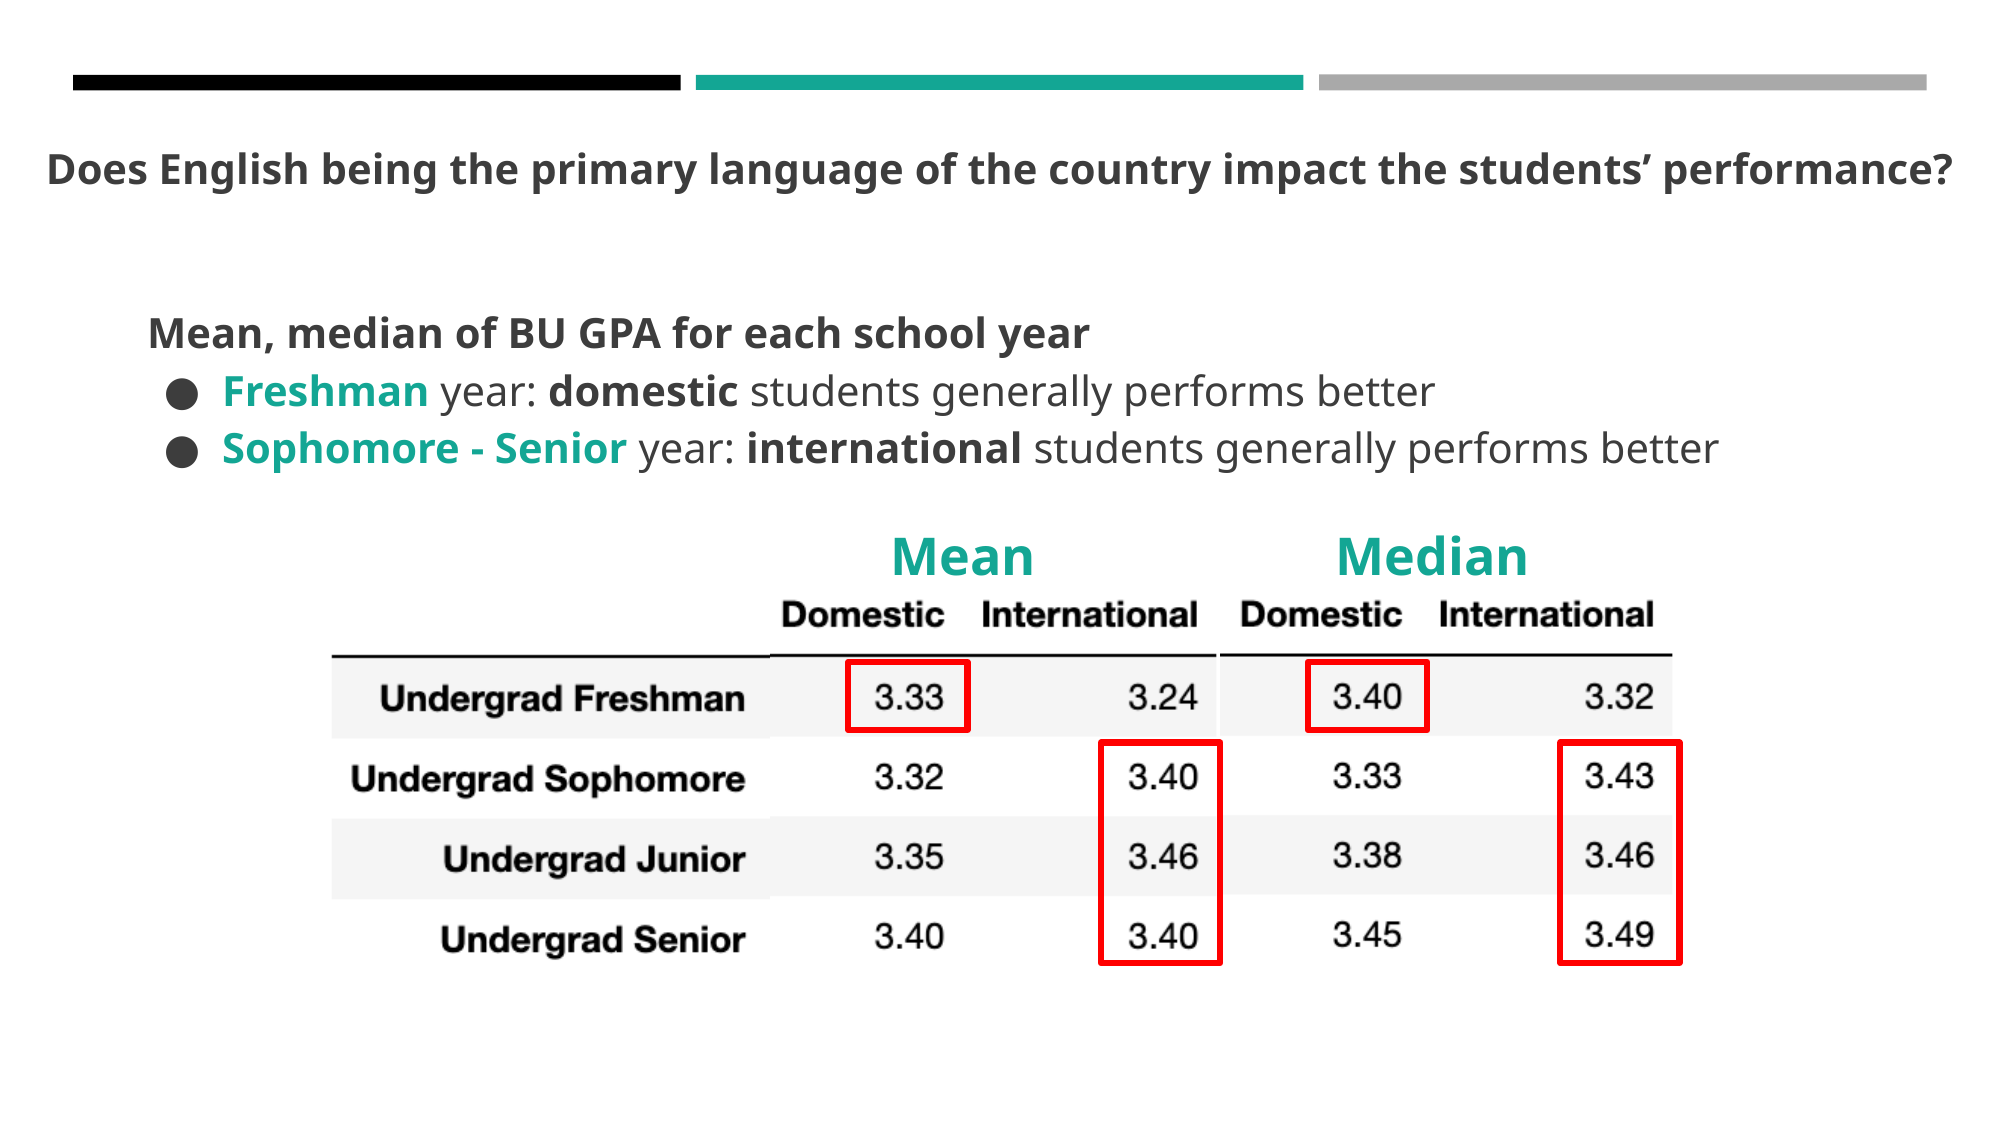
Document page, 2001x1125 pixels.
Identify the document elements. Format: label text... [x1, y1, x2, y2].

picture [320, 540, 1680, 1005]
text_box Does English being the primary language of the country impact the students’ performance? [26, 128, 1974, 262]
text_box Mean, median of BU GPA for each school year Freshman year: domestic students generally performs better Sophomore - Senior year: international students generally performs better [132, 284, 1868, 485]
text_box Median [1320, 508, 1629, 569]
text_box Mean [875, 508, 1107, 569]
